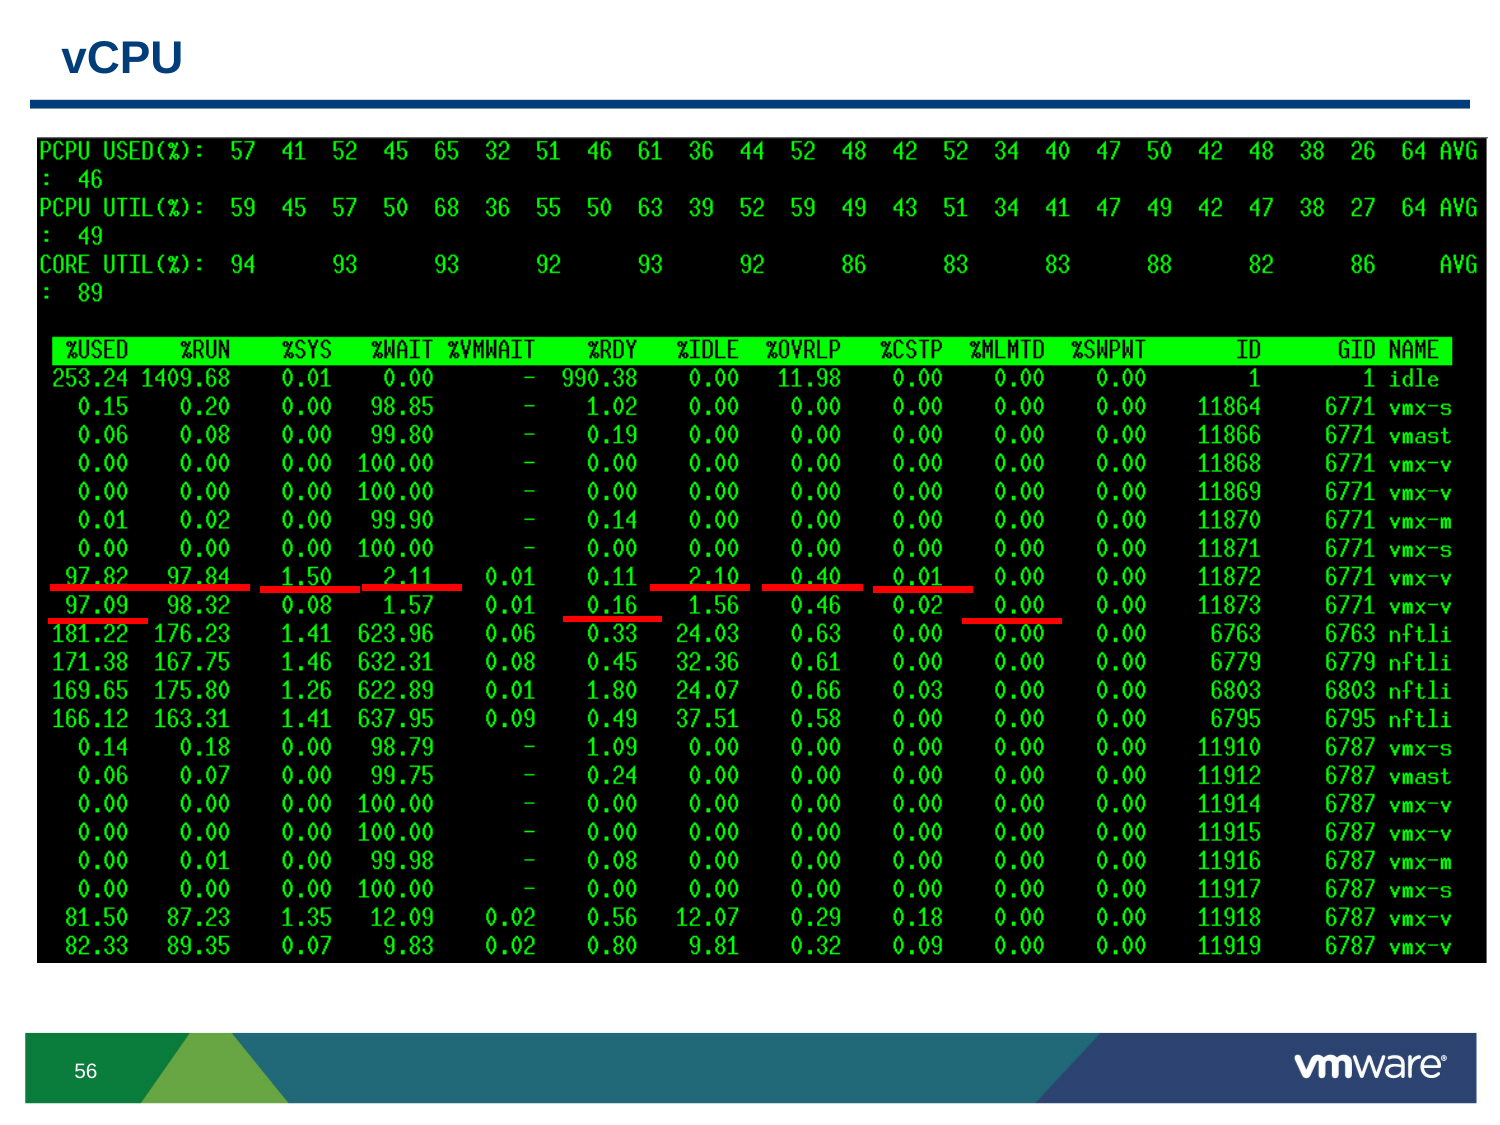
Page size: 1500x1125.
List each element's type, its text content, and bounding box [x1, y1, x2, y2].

title vCPU [61, 28, 1452, 83]
picture [0, 0, 1500, 1125]
